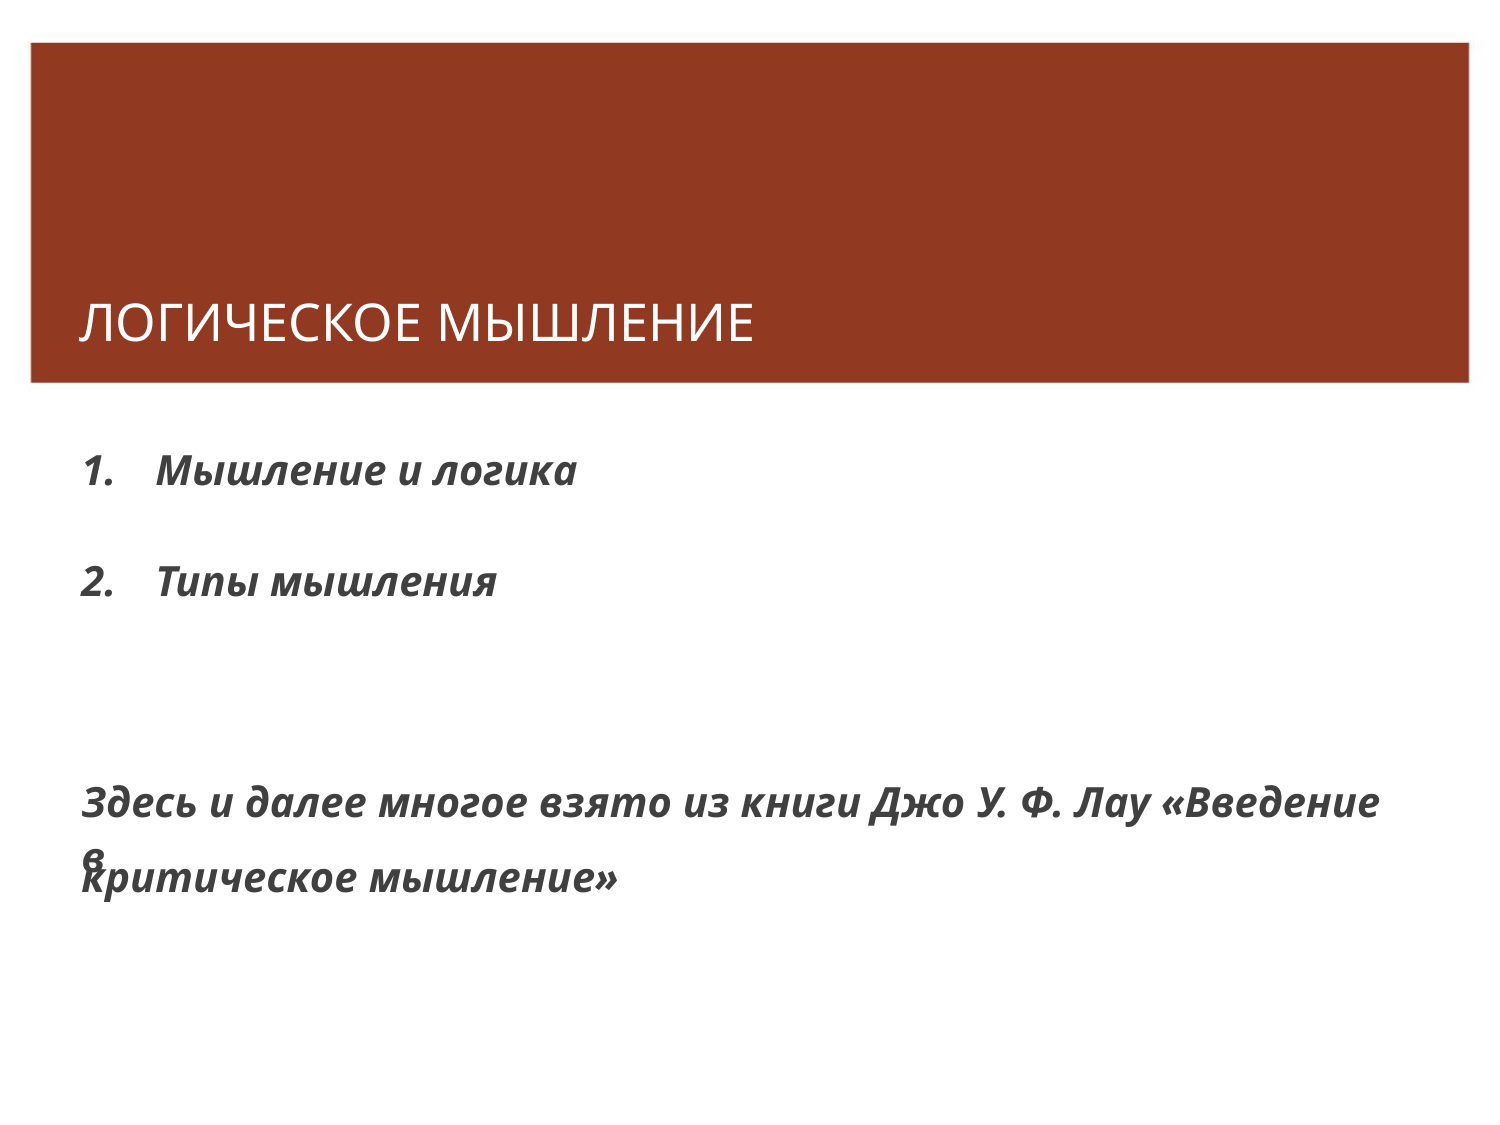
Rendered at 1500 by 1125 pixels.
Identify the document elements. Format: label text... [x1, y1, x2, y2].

text_box ЛОГИЧЕСКОЕ МЫШЛЕНИЕ [79, 278, 891, 352]
text_box Здесь и далее многое взято из книги Джо У. Ф. Лау «Введение в [81, 770, 1405, 882]
text_box [0, 0, 1500, 1125]
text_box критическое мышление» [81, 845, 634, 901]
text_box 1. Мышление и логика 2. Типы мышления [81, 438, 597, 605]
